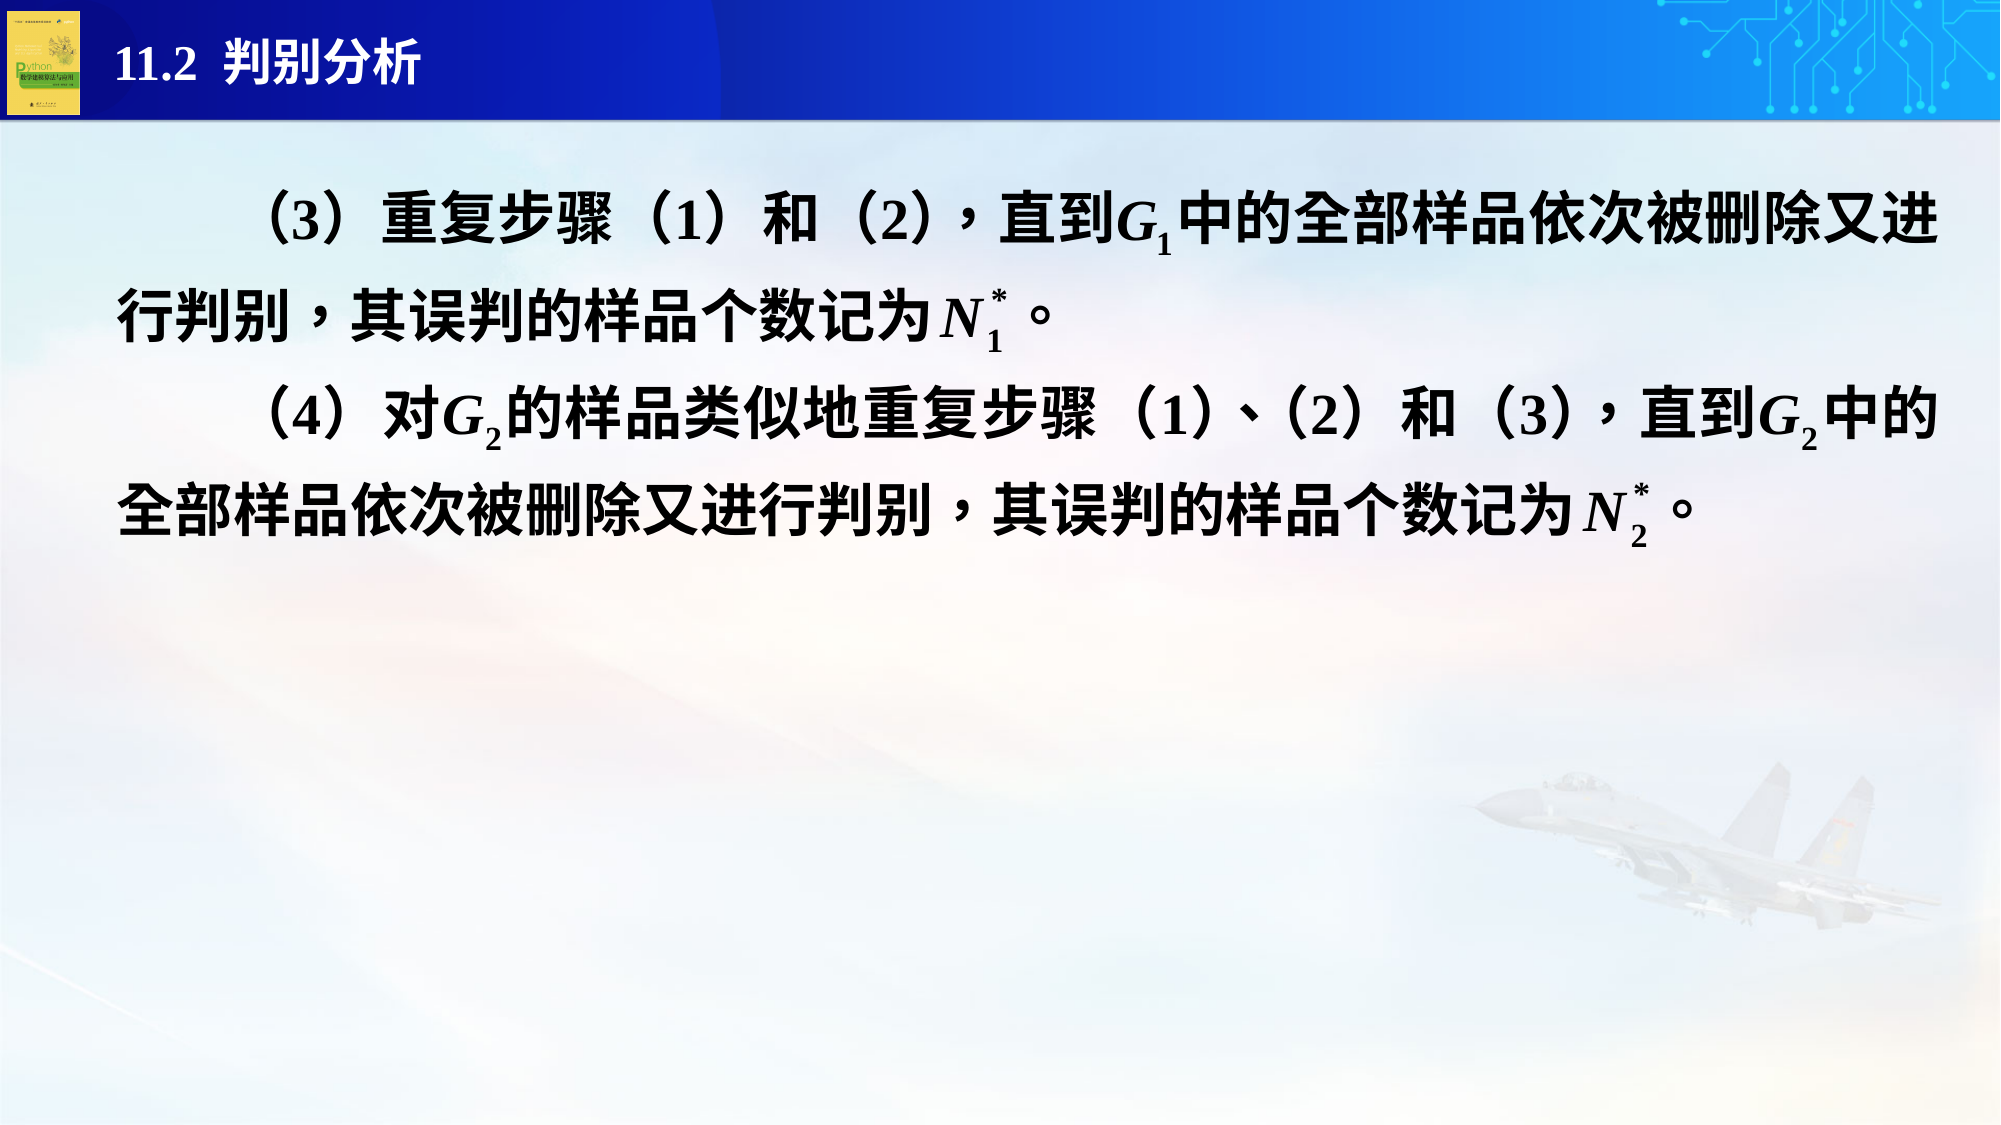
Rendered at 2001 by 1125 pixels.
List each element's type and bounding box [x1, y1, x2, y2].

picture [0, 0, 2000, 1125]
text_box [116, 171, 1939, 1069]
